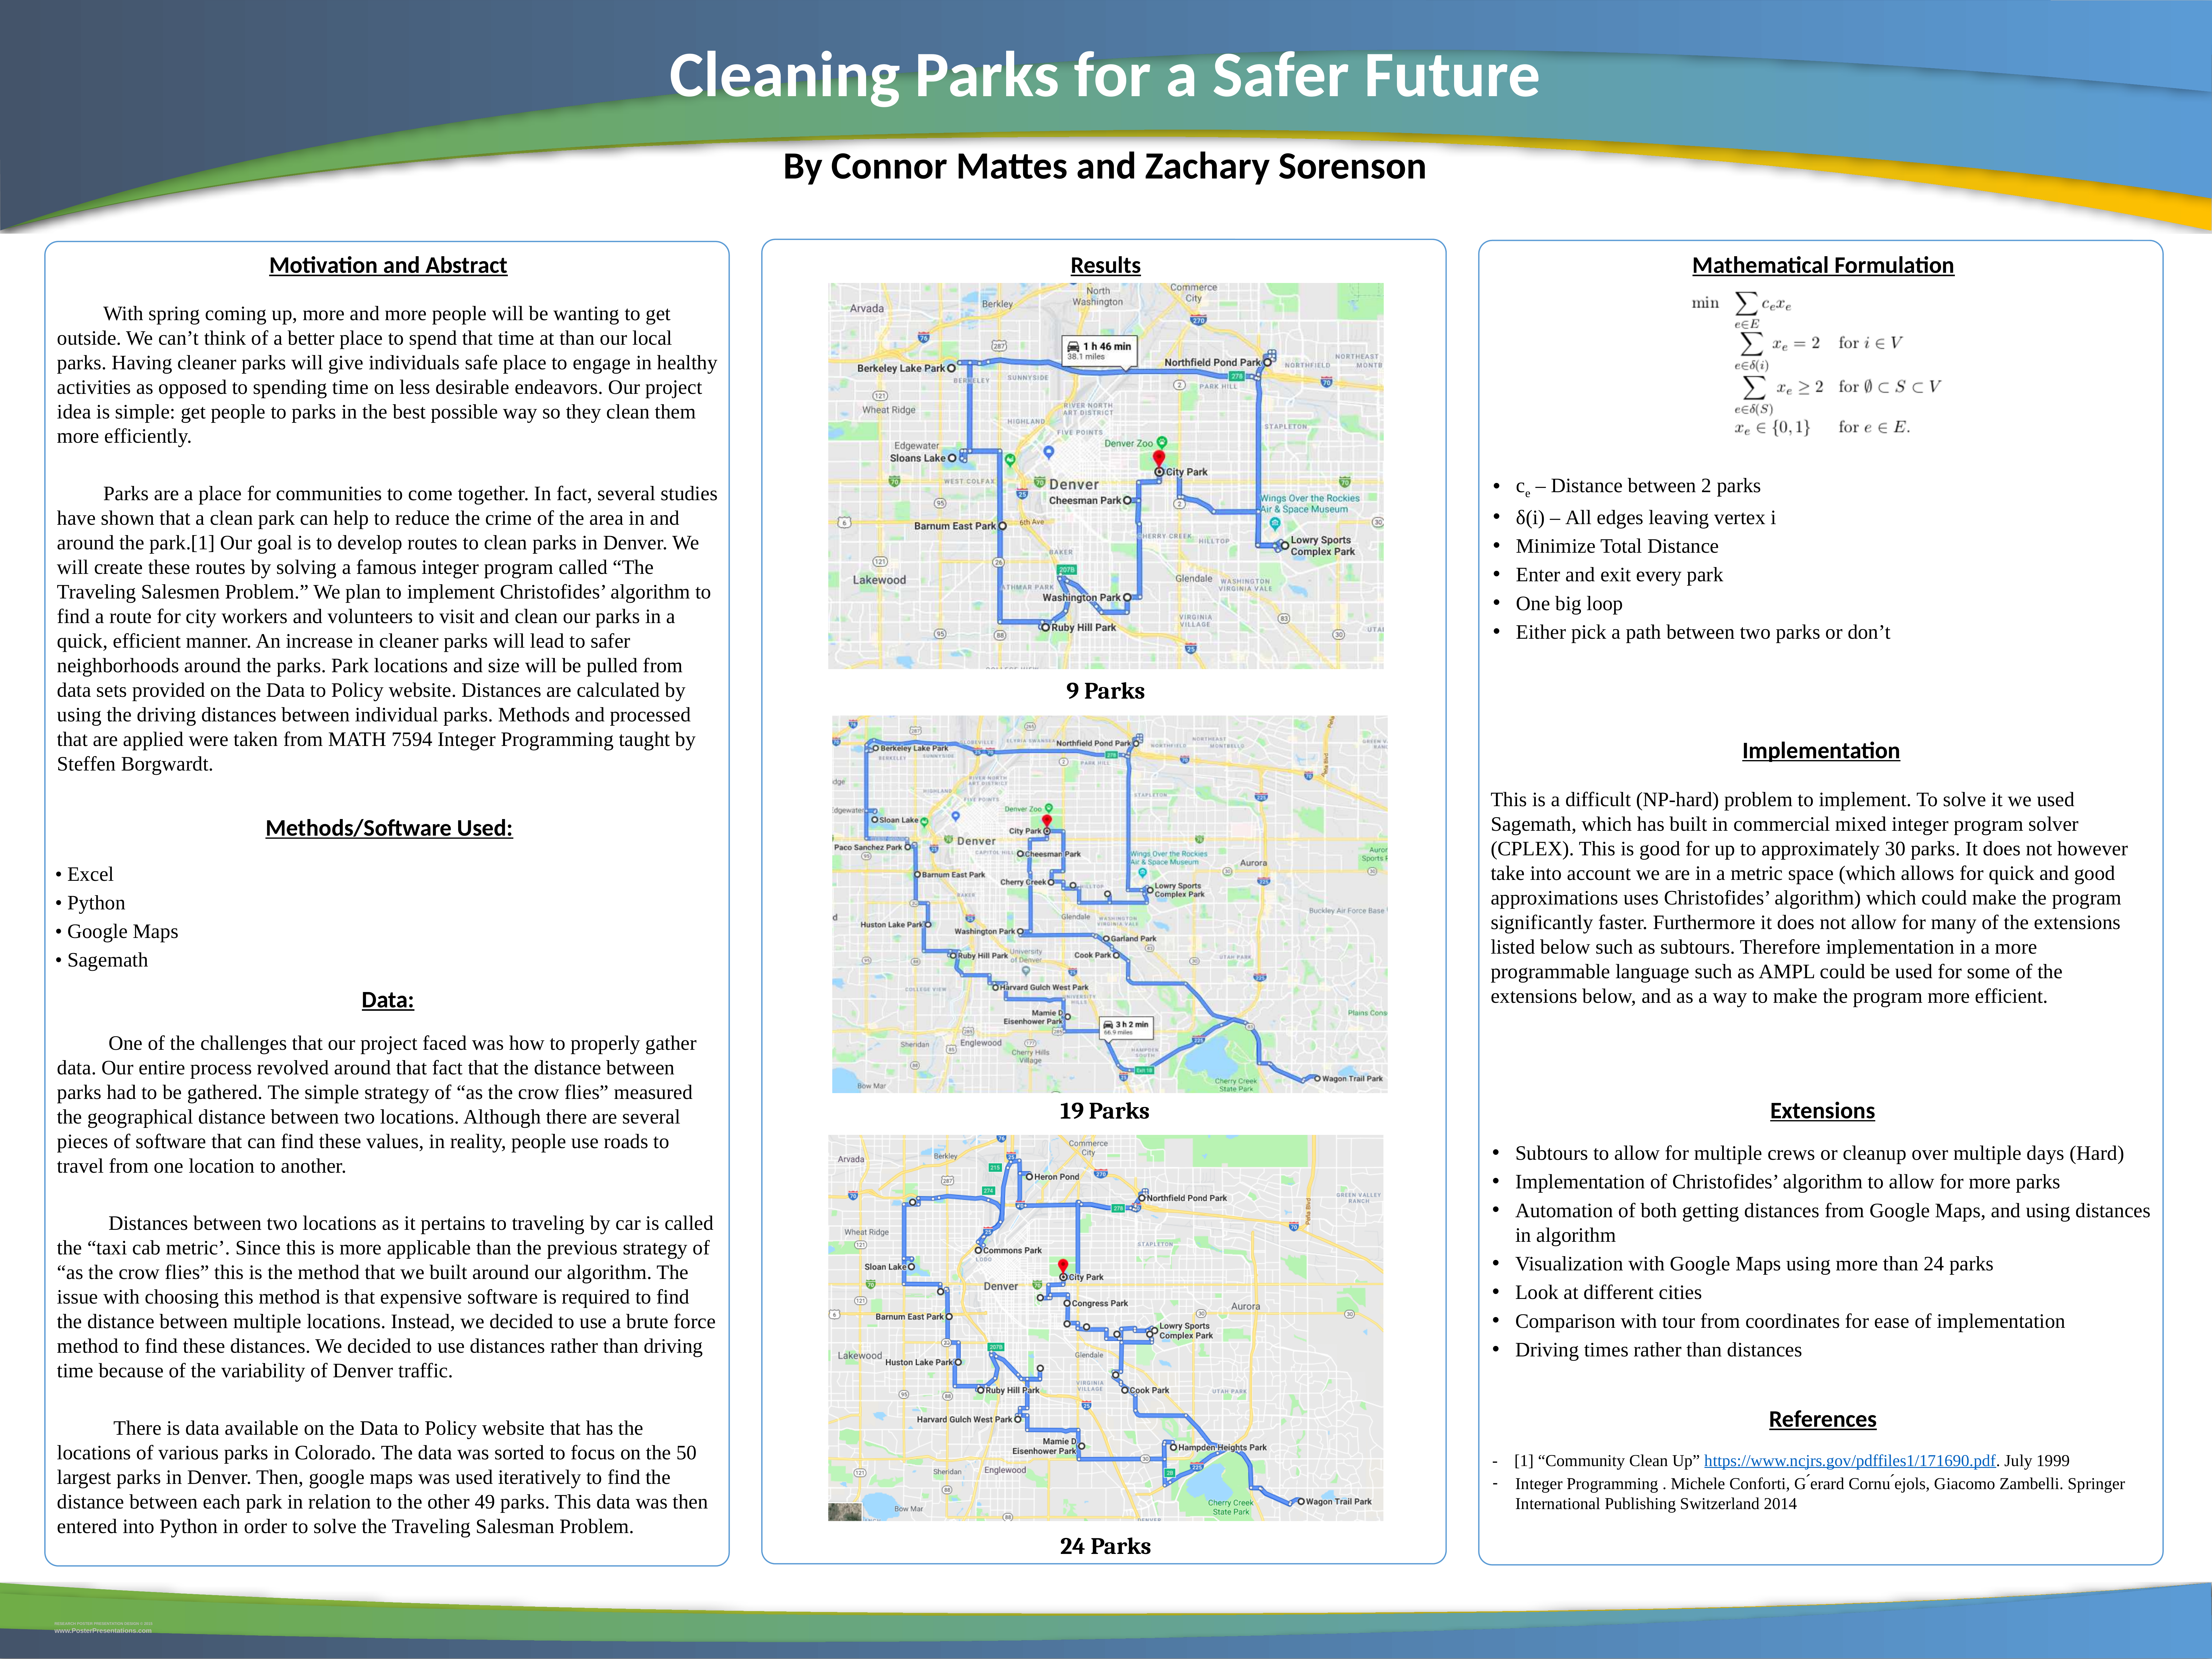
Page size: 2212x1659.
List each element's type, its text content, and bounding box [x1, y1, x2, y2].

list Methods/Software Used: [47, 807, 731, 845]
list - [1] “Community Clean Up” https://www.ncjrs.gov/pdffiles1/171690.pdf. July 1999 Integer Programming . Michele Conforti, G ́erard Cornu ́ejols, Giacomo Zambelli. Springer International Publishing Switzerland 2014 [1481, 1438, 2166, 1550]
text_box 19 Parks [875, 1096, 1336, 1126]
list Results [763, 245, 1448, 283]
text_box Data: [135, 979, 641, 1017]
list Extensions [1481, 1090, 2165, 1128]
list Subtours to allow for multiple crews or cleanup over multiple days (Hard) Implementation of Christofides’ algorithm to allow for more parks Automation of both getting distances from Google Maps, and using distances in algorithm Visualization with Google Maps using more than 24 parks Look at different cities Comparison with tour from coordinates for ease of implementation Driving times rather than distances [1481, 1128, 2165, 1380]
list Cleaning Parks for a Safer Future [299, 29, 1912, 112]
picture [1665, 288, 1965, 461]
list Implementation [1479, 730, 2164, 768]
picture [832, 716, 1388, 1093]
picture [828, 1135, 1384, 1521]
list Mathematical Formulation [1481, 245, 2166, 283]
text_box 24 Parks [876, 1524, 1337, 1561]
list This is a difficult (NP-hard) problem to implement. To solve it we used Sagemath, which has built in commercial mixed integer program solver (CPLEX). This is good for up to approximately 30 parks. It does not however take into account we are in a metric space (which allows for quick and good approximations uses Christofides’ algorithm) which could make the program significantly faster. Furthermore it does not allow for many of the extensions listed below such as subtours. Therefore implementation in a more programmable language such as AMPL could be used for some of the extensions below, and as a way to make the program more efficient. [1479, 774, 2164, 1021]
list • Excel • Python • Google Maps • Sagemath [43, 849, 729, 986]
list References [1481, 1398, 2165, 1437]
text_box One of the challenges that our project faced was how to properly gather data. Our entire process revolved around that fact that the distance between parks had to be gathered. The simple strategy of “as the crow flies” measured the geographical distance between two locations. Although there are several pieces of software that can find these values, in reality, people use roads to travel from one location to another. Distances between two locations as it pertains to traveling by car is called the “taxi cab metric’. Since this is more applicable than the previous strategy of “as the crow flies” this is the method that we built around our algorithm. The issue with choosing this method is that expensive software is required to find the distance between multiple locations. Instead, we decided to use a brute force method to find these distances. We decided to use distances rather than driving time because of the variability of Denver traffic. There is data available on the Data to Policy website that has the locations of various parks in Colorado. The data was sorted to focus on the 50 largest parks in Denver. Then, google maps was used iteratively to find the distance between each park in relation to the other 49 parks. This data was then entered into Python in order to solve the Traveling Salesman Problem. [45, 1018, 729, 1549]
list With spring coming up, more and more people will be wanting to get outside. We can’t think of a better place to spend that time at than our local parks. Having cleaner parks will give individuals safe place to engage in healthy activities as opposed to spending time on less desirable endeavors. Our project idea is simple: get people to parks in the best possible way so they clean them more efficiently. Parks are a place for communities to come together. In fact, several studies have shown that a clean park can help to reduce the crime of the area in and around the park.[1] Our goal is to develop routes to clean parks in Denver. We will create these routes by solving a famous integer program called “The Traveling Salesmen Problem.” We plan to implement Christofides’ algorithm to find a route for city workers and volunteers to visit and clean our parks in a quick, efficient manner. An increase in cleaner parks will lead to safer neighborhoods around the parks. Park locations and size will be pulled from data sets provided on the Data to Policy website. Distances are calculated by using the driving distances between individual parks. Methods and processed that are applied were taken from MATH 7594 Integer Programming taught by Steffen Borgwardt. [45, 288, 731, 817]
list ce – Distance between 2 parks δ(i) – All edges leaving vertex i Minimize Total Distance Enter and exit every park One big loop Either pick a path between two parks or don’t [1481, 288, 2166, 664]
list Motivation and Abstract [46, 245, 731, 283]
list By Connor Mattes and Zachary Sorenson [299, 138, 1912, 203]
picture [828, 283, 1384, 669]
text_box 9 Parks [876, 671, 1337, 706]
